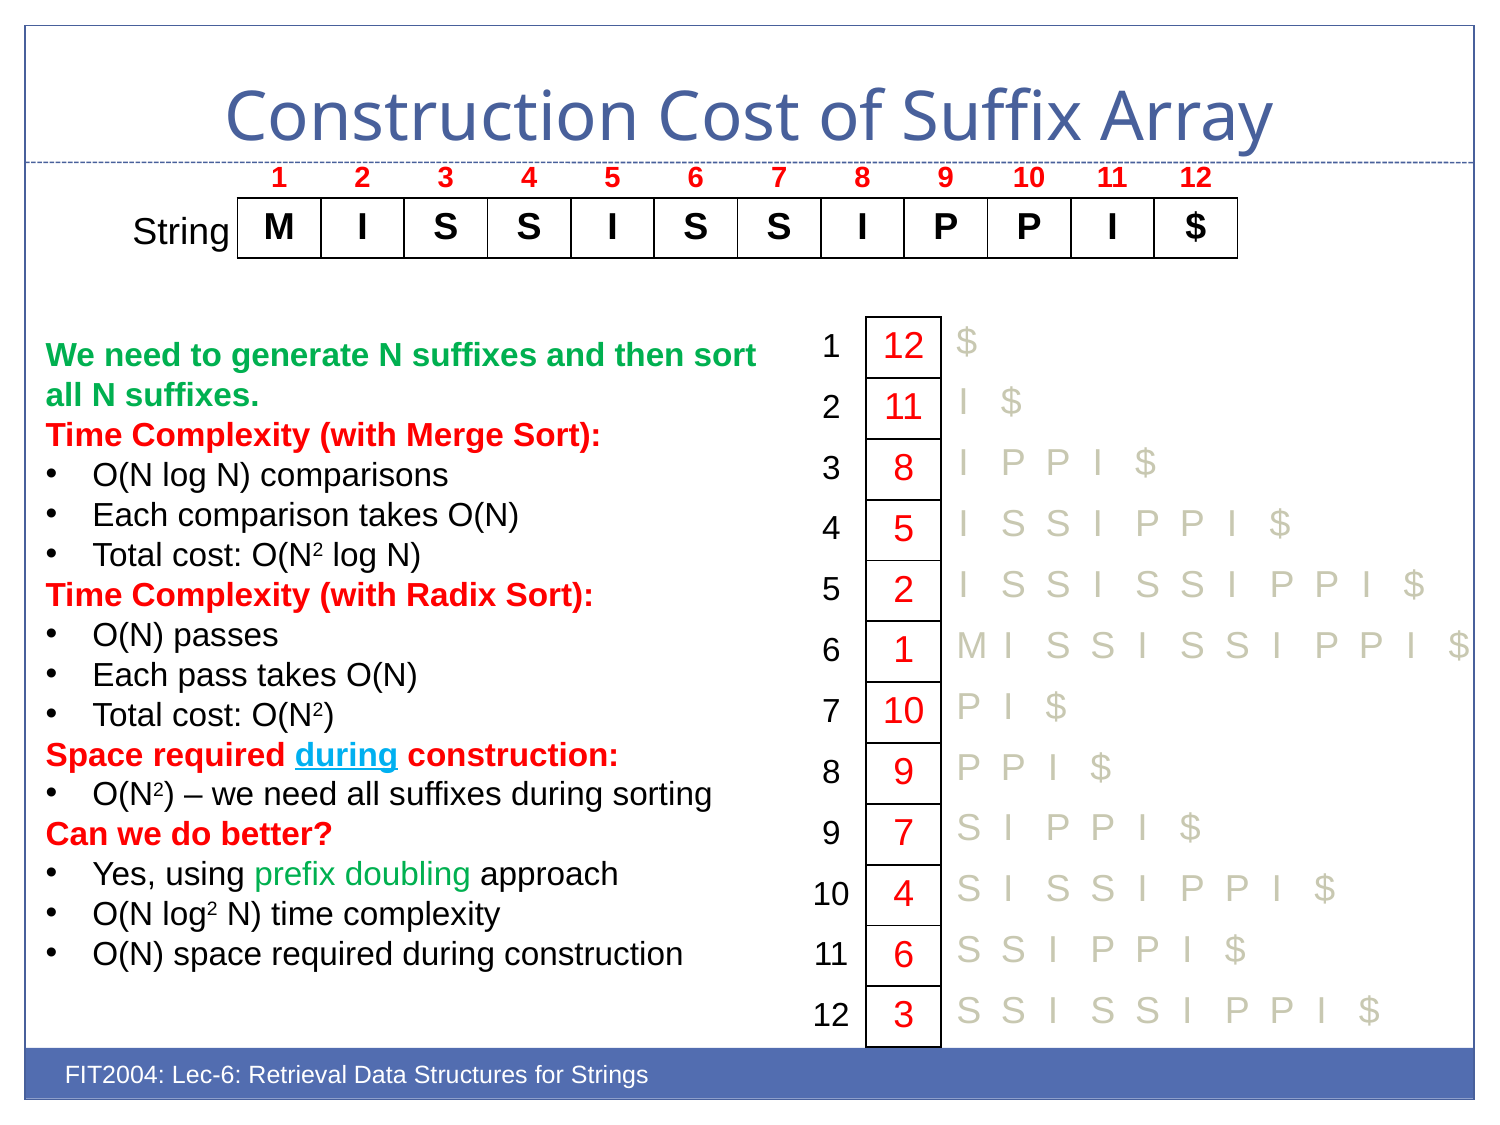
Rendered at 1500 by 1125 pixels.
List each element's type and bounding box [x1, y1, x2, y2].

text_box [30, 326, 784, 980]
text_box [117, 199, 246, 260]
footer [50, 1051, 800, 1112]
table_header [788, 318, 940, 381]
table_header [238, 154, 1237, 257]
table_cell [788, 379, 940, 1050]
table_cell [942, 373, 1478, 1043]
title [49, 37, 1450, 162]
table_header [941, 313, 1478, 373]
